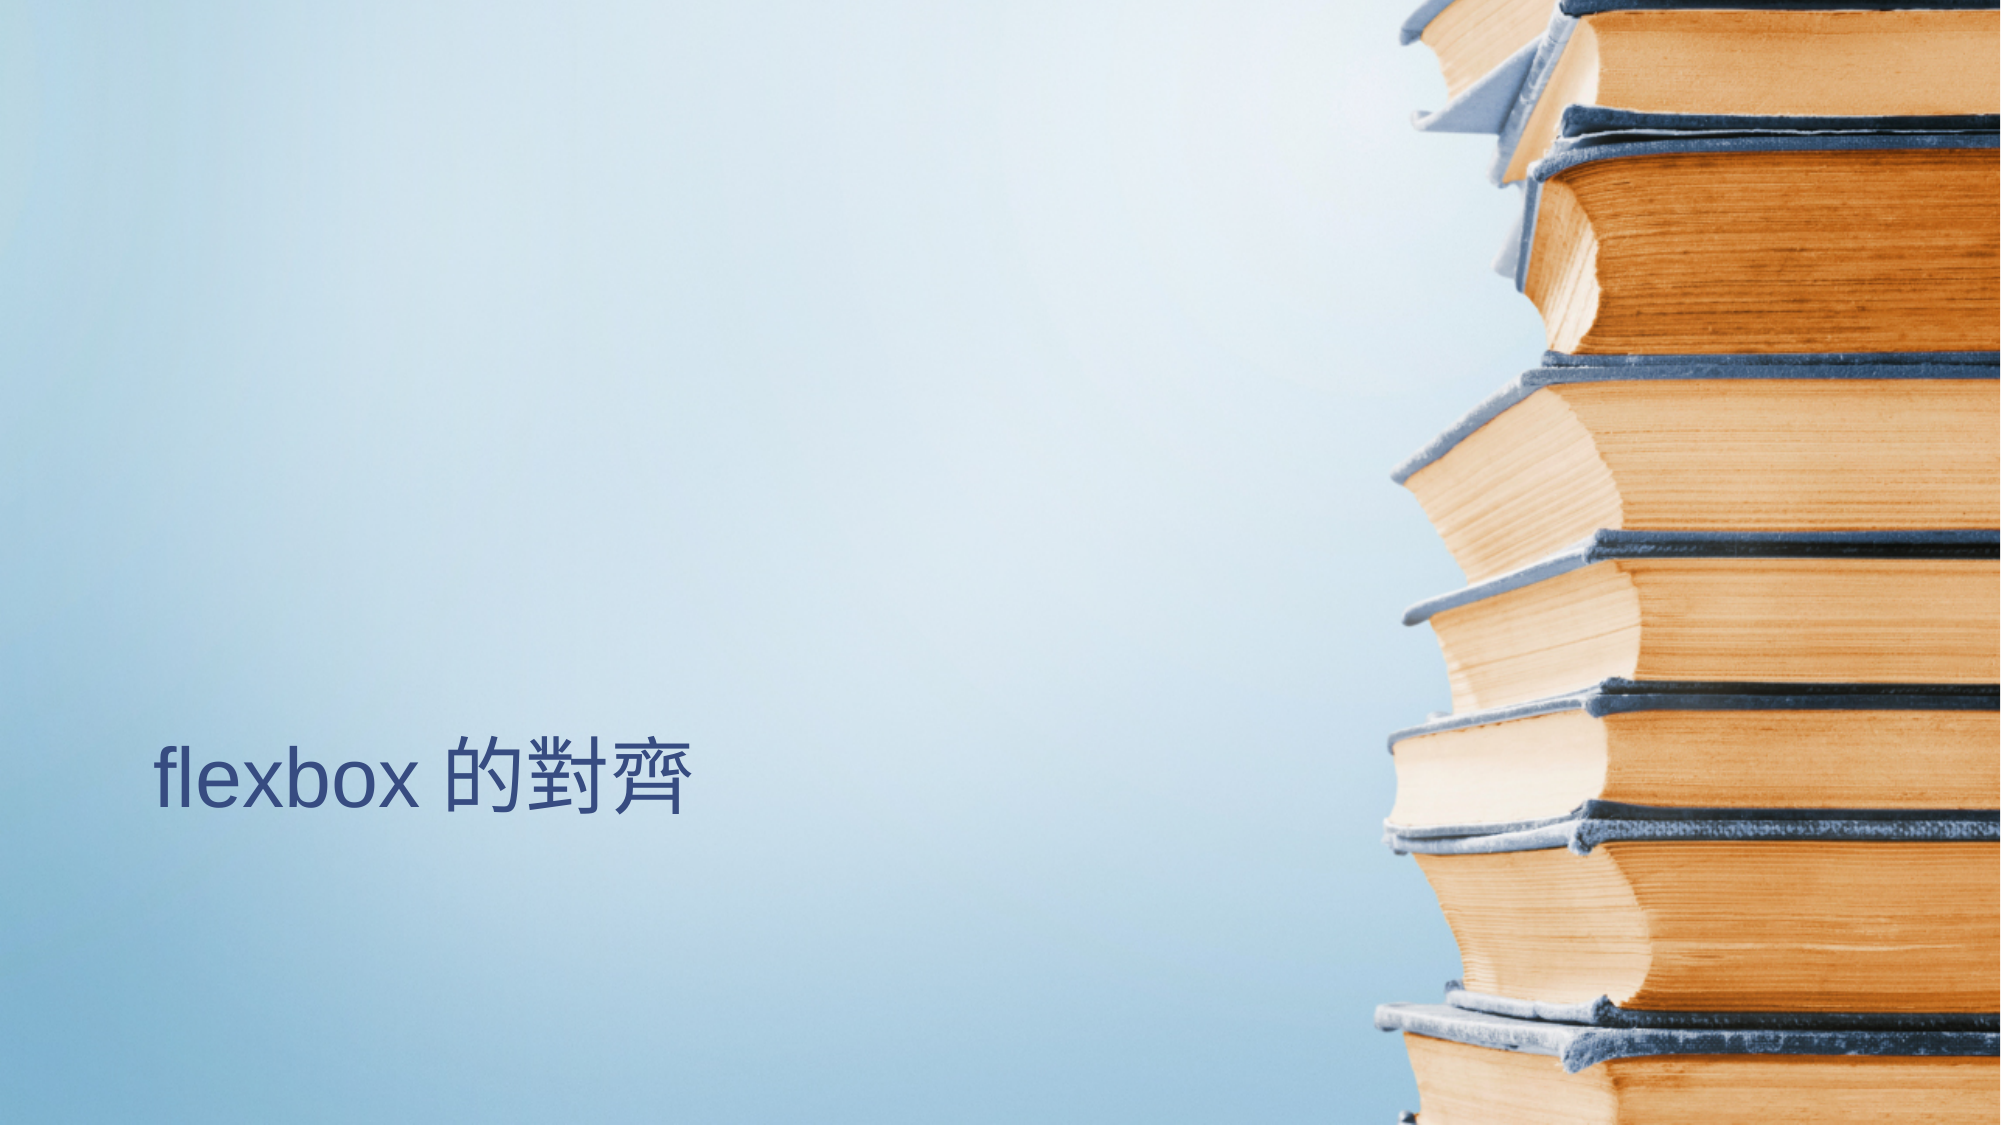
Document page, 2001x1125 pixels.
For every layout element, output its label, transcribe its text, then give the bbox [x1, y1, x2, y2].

title flexbox的對齊 [133, 729, 1284, 1046]
picture [0, 0, 2001, 1125]
